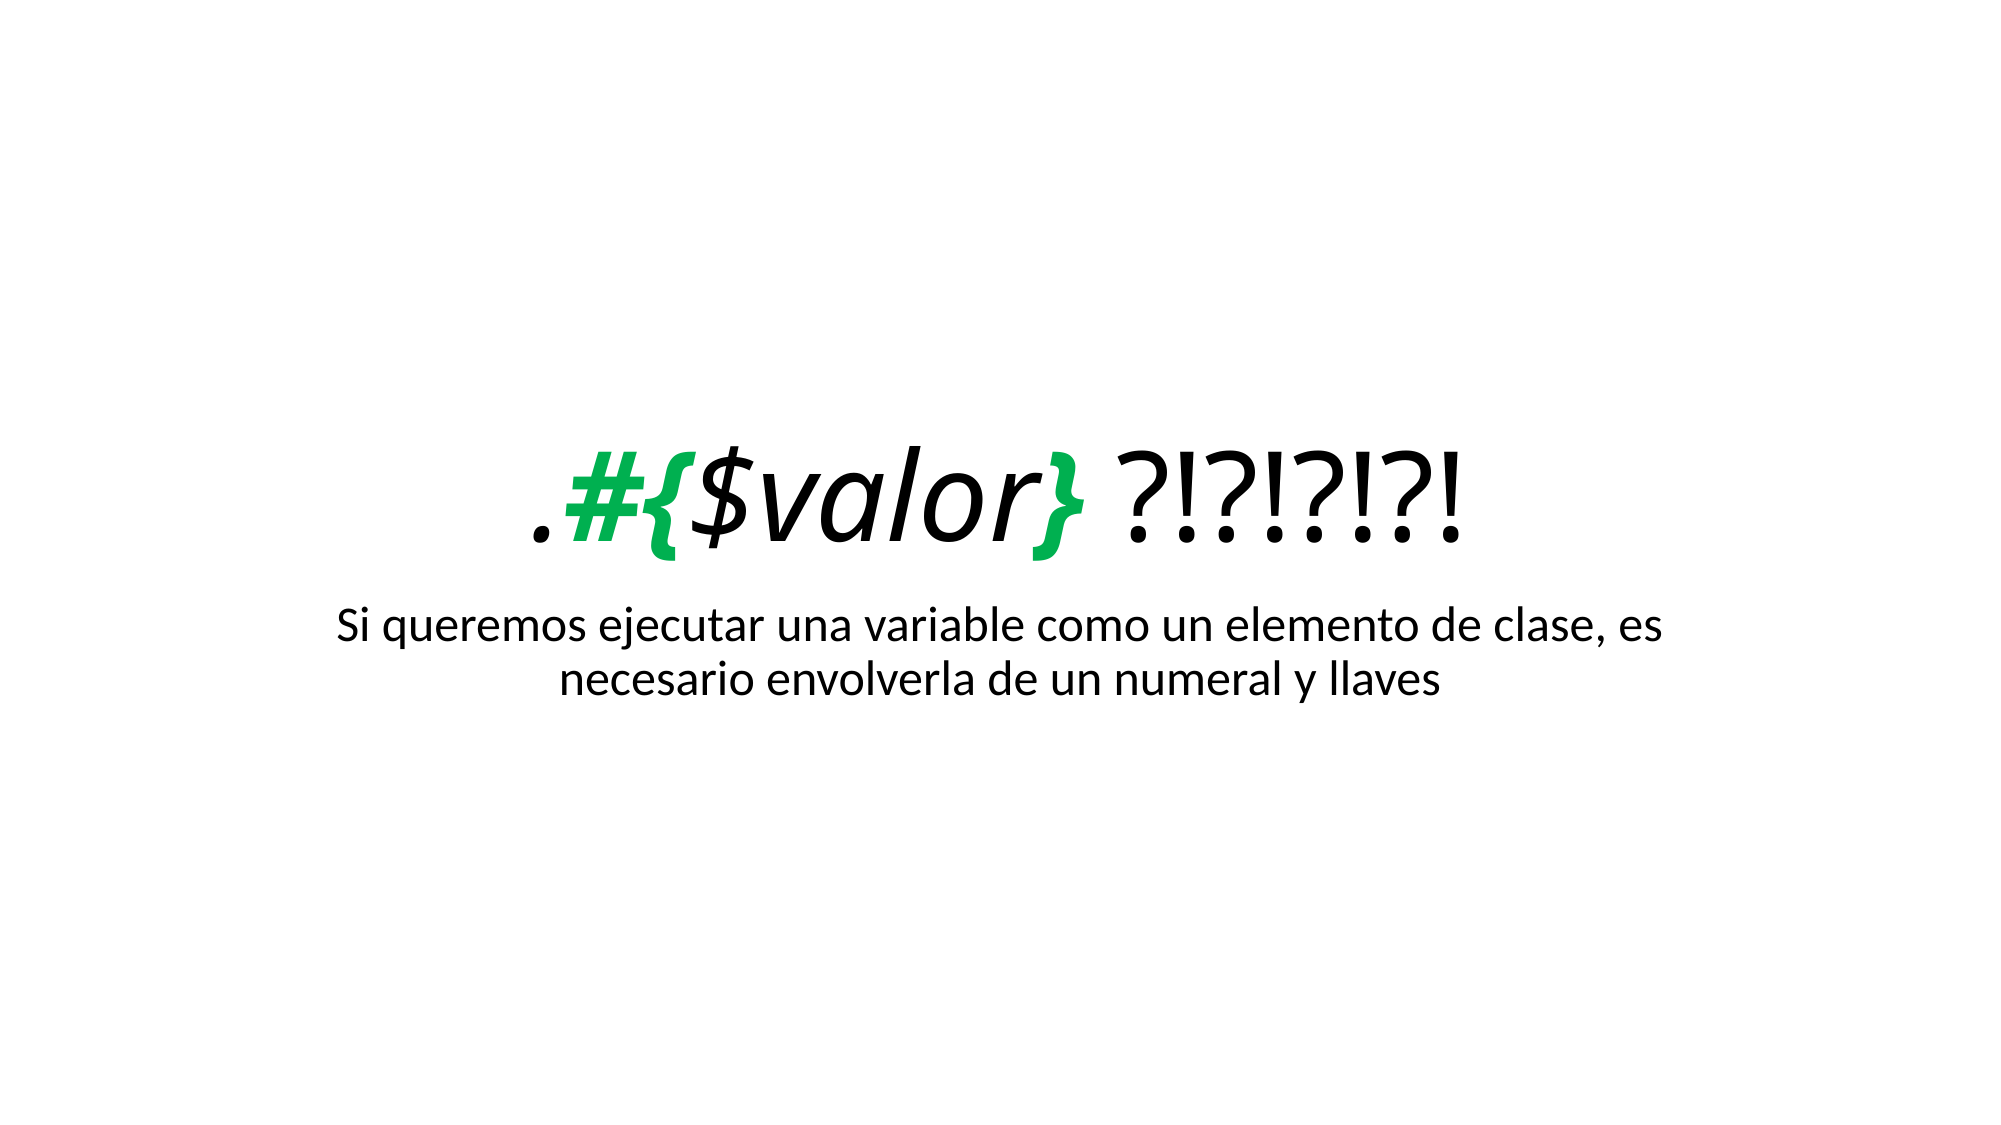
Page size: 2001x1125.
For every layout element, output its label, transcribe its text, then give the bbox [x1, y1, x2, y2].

subtitle Si queremos ejecutar una variable como un elemento de clase, es necesario envolverla de un numeral y llaves [249, 590, 1750, 863]
title .#{$valor} ?!?!?!?! [249, 184, 1750, 576]
